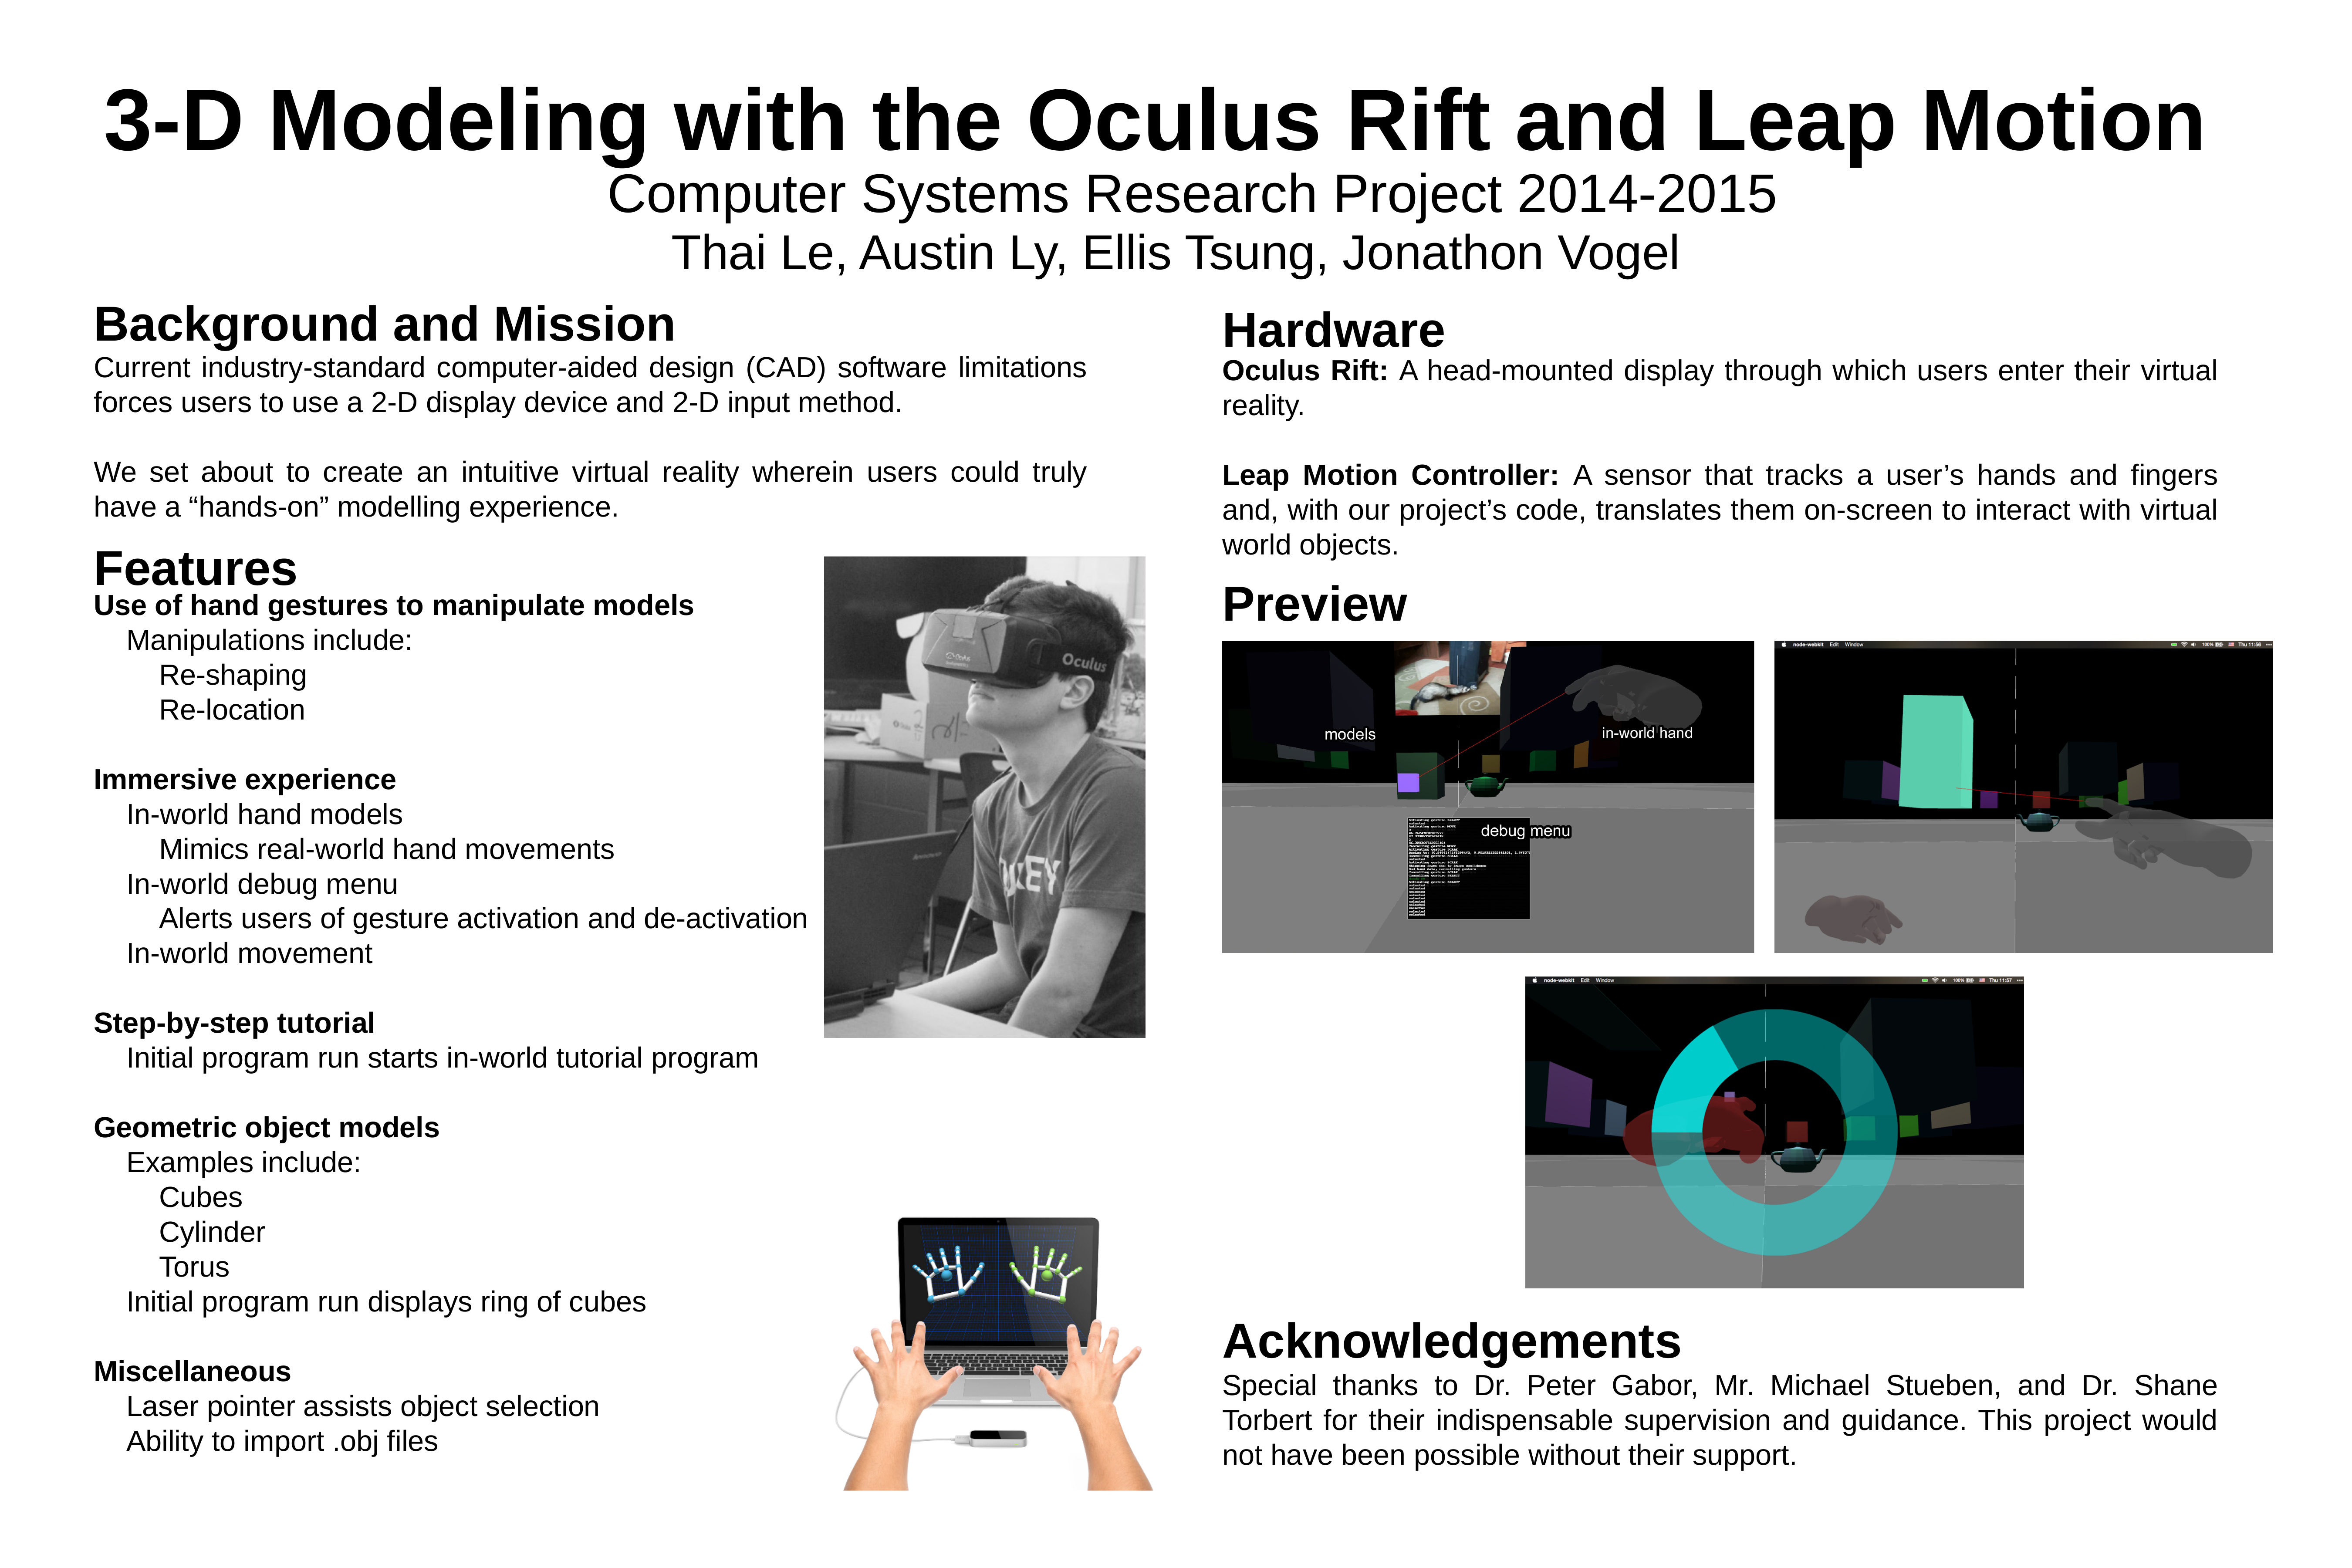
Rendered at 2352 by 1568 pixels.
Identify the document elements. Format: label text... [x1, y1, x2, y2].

text_box Computer Systems Research Project 2014-2015 [396, 155, 1990, 226]
picture [1774, 641, 2274, 953]
text_box 3-D Modeling with the Oculus Rift and Leap Motion [104, 63, 2209, 168]
text_box Use of hand gestures to manipulate models Manipulations include: Re-shaping Re-location Immersive experience In-world hand models Mimics real-world hand movements In-world debug menu Alerts users of gesture activation and de-activation In-world movement Step-by-step tutorial Initial program run starts in-world tutorial program Geometric object models Examples include: Cubes Cylinder Torus Initial program run displays ring of cubes Miscellaneous Laser pointer assists object selection Ability to import .obj files [93, 586, 996, 1116]
text_box Current industry-standard computer-aided design (CAD) software limitations forces users to use a 2-D display device and 2-D input method. We set about to create an intuitive virtual reality wherein users could truly have a “hands-on” modelling experience. [94, 348, 1088, 561]
text_box Special thanks to Dr. Peter Gabor, Mr. Michael Stueben, and Dr. Shane Torbert for their indispensable supervision and guidance. This project would not have been possible without their support. [1222, 1366, 2219, 1464]
picture [824, 556, 1146, 1038]
picture [834, 1215, 1156, 1491]
text_box Acknowledgements [1222, 1297, 1876, 1366]
text_box Features [94, 524, 747, 607]
text_box Oculus Rift: A head-mounted display through which users enter their virtual reality. Leap Motion Controller: A sensor that tracks a user’s hands and fingers and, with our project’s code, translates them on-screen to interact with virtual world objects. [1222, 351, 2219, 558]
picture [1525, 977, 2024, 1288]
text_box Hardware [1222, 286, 1876, 369]
text_box Preview [1222, 560, 1876, 643]
text_box Thai Le, Austin Ly, Ellis Tsung, Jonathon Vogel [379, 217, 1973, 282]
picture [1222, 641, 1754, 953]
text_box Background and Mission [94, 280, 747, 348]
